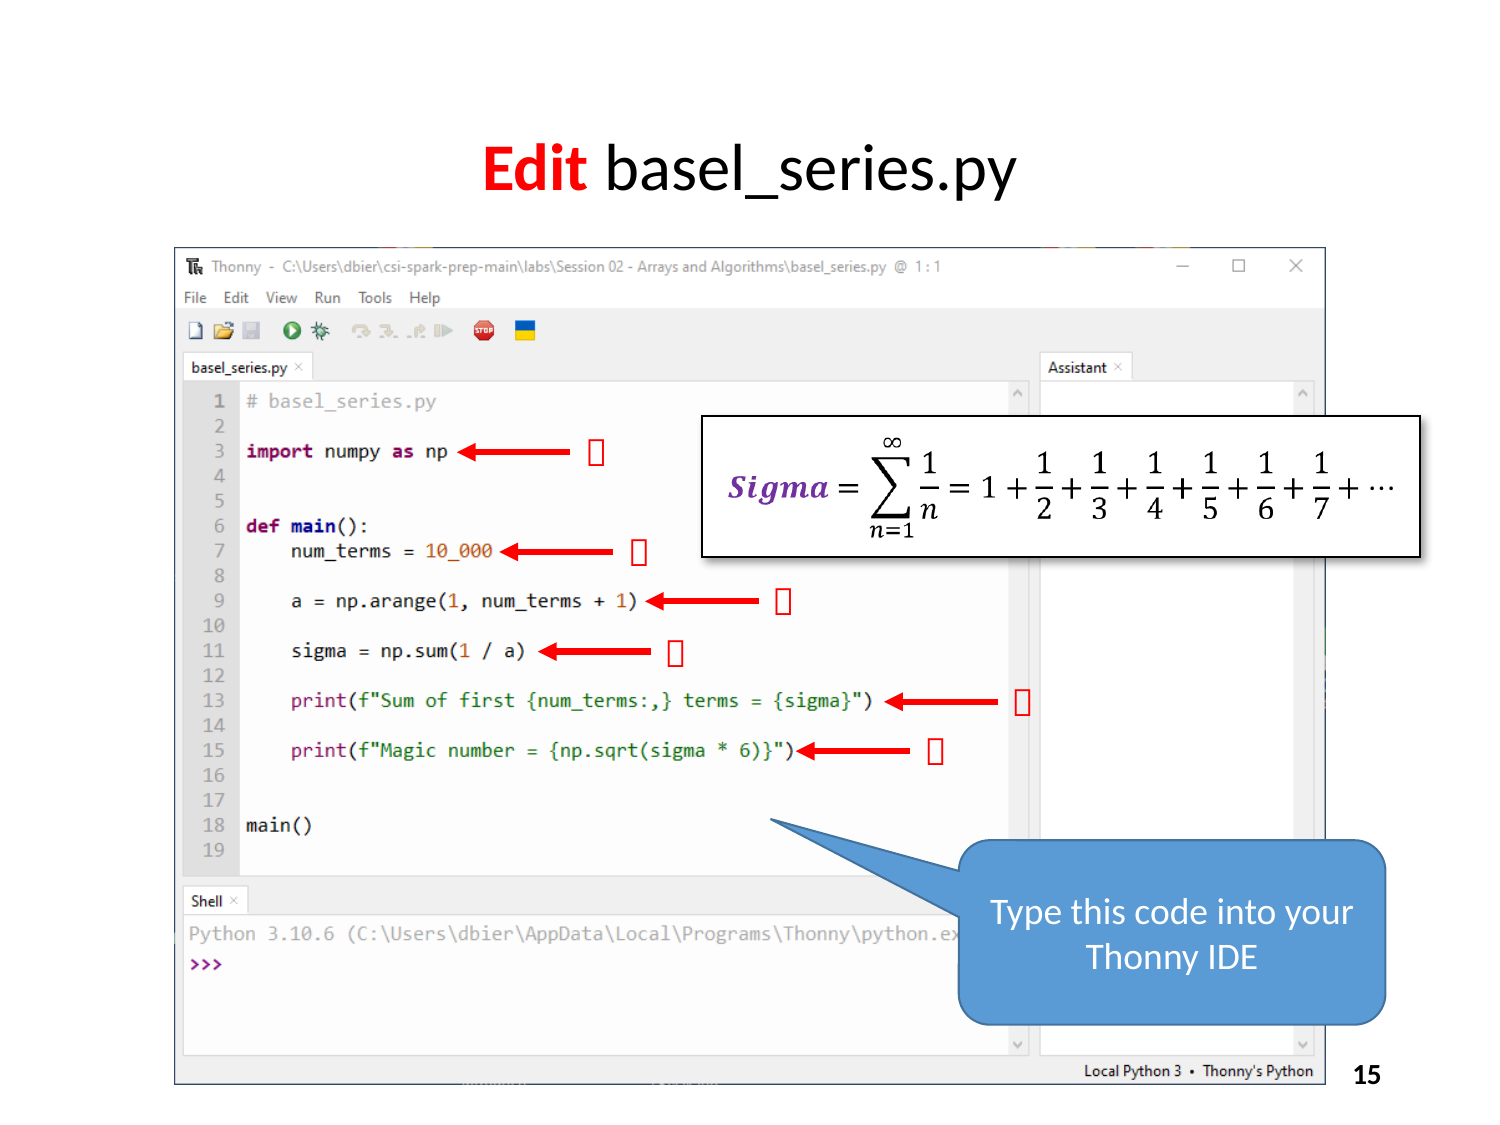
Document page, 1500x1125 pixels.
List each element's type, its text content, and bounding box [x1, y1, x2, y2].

slide_number 15 [1059, 1042, 1397, 1103]
title Edit basel_series.py [103, 59, 1397, 278]
picture [174, 247, 1326, 1085]
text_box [456, 421, 634, 483]
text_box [795, 720, 973, 781]
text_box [537, 623, 713, 684]
text_box Type this code into your Thonny IDE [1326, 839, 1387, 1026]
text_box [883, 671, 1060, 733]
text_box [644, 570, 821, 632]
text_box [499, 521, 676, 583]
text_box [701, 416, 1421, 558]
